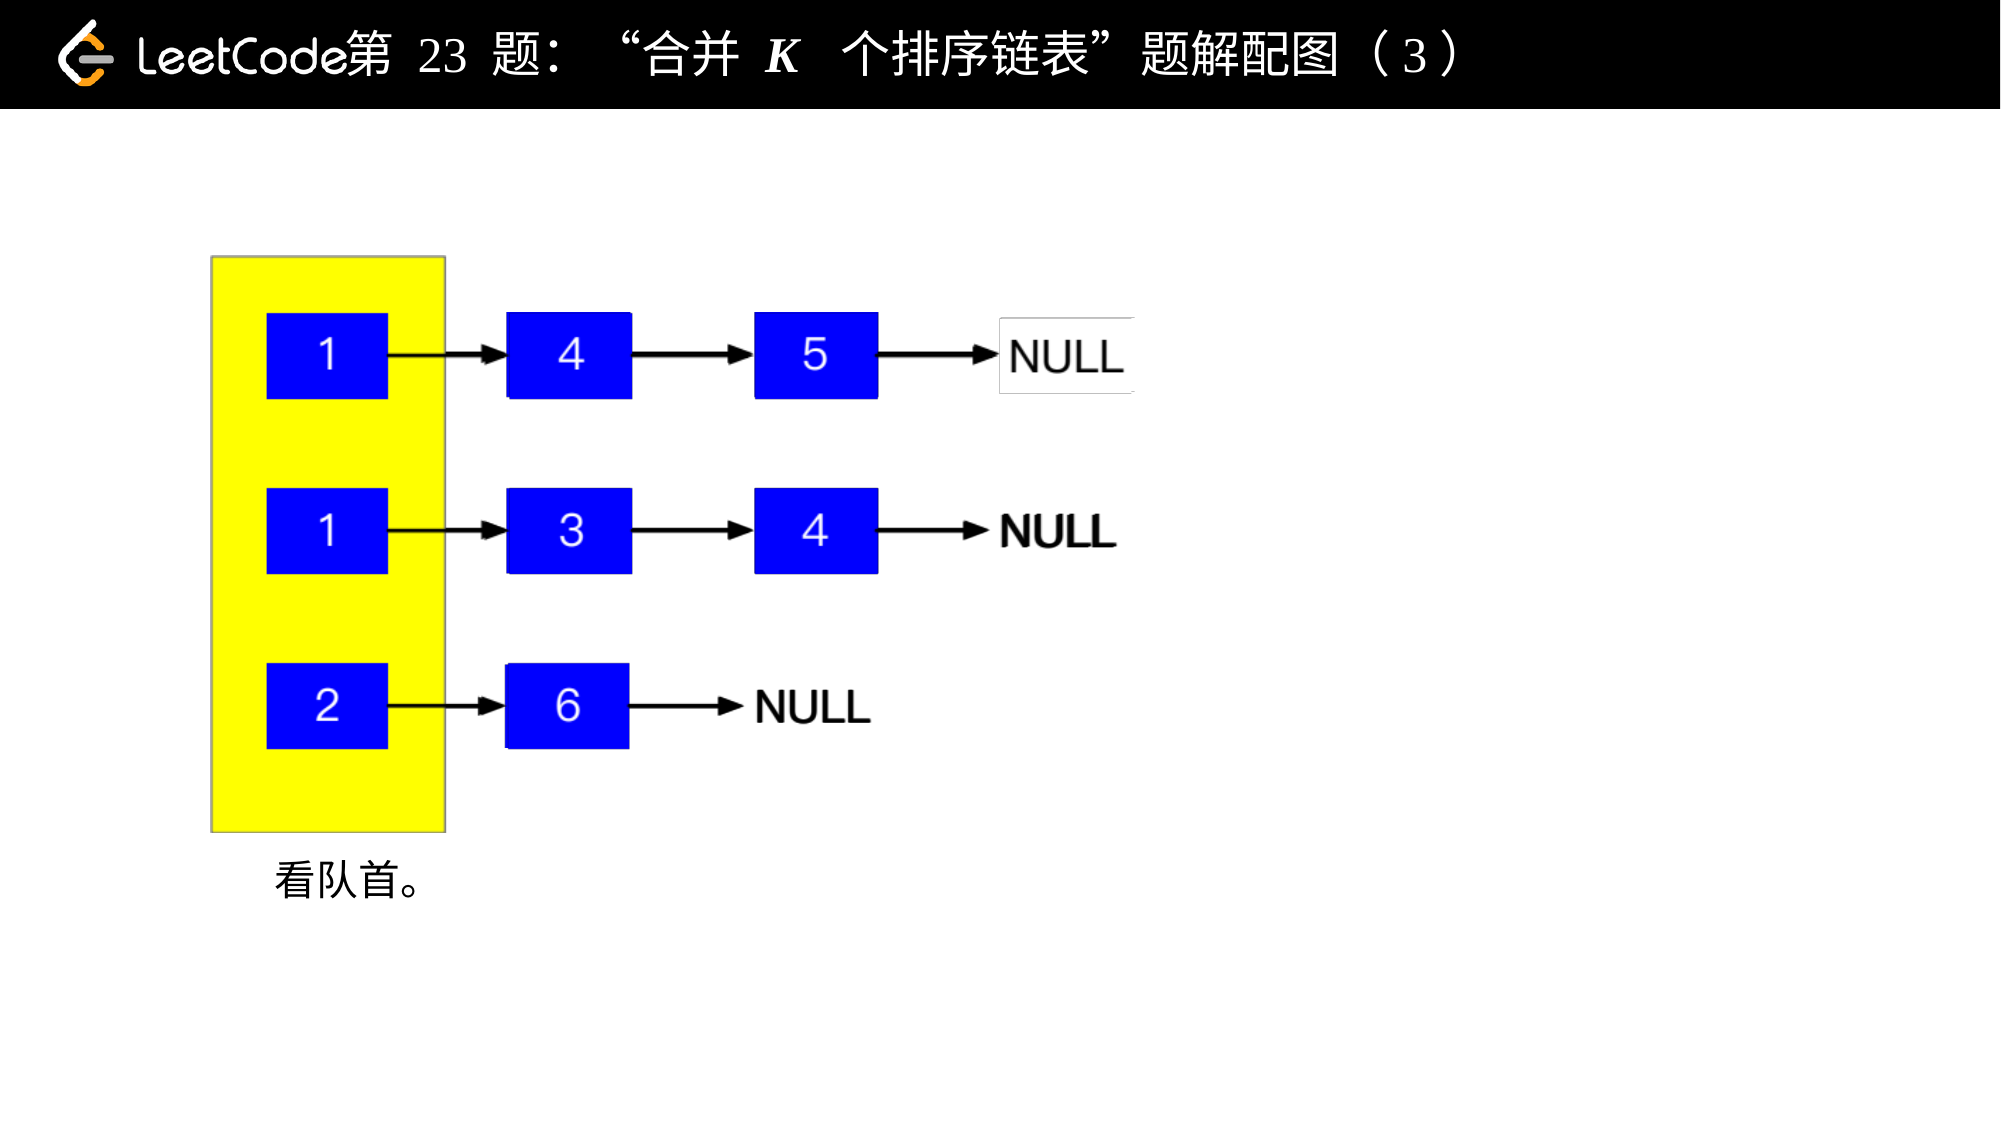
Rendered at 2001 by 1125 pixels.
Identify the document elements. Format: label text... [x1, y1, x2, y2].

text_box 看队首。 [260, 846, 476, 912]
text_box 第 23 题：“合并 K 个排序链表”题解配图（3） [329, 15, 1505, 90]
picture [57, 14, 347, 100]
picture [208, 254, 1135, 833]
